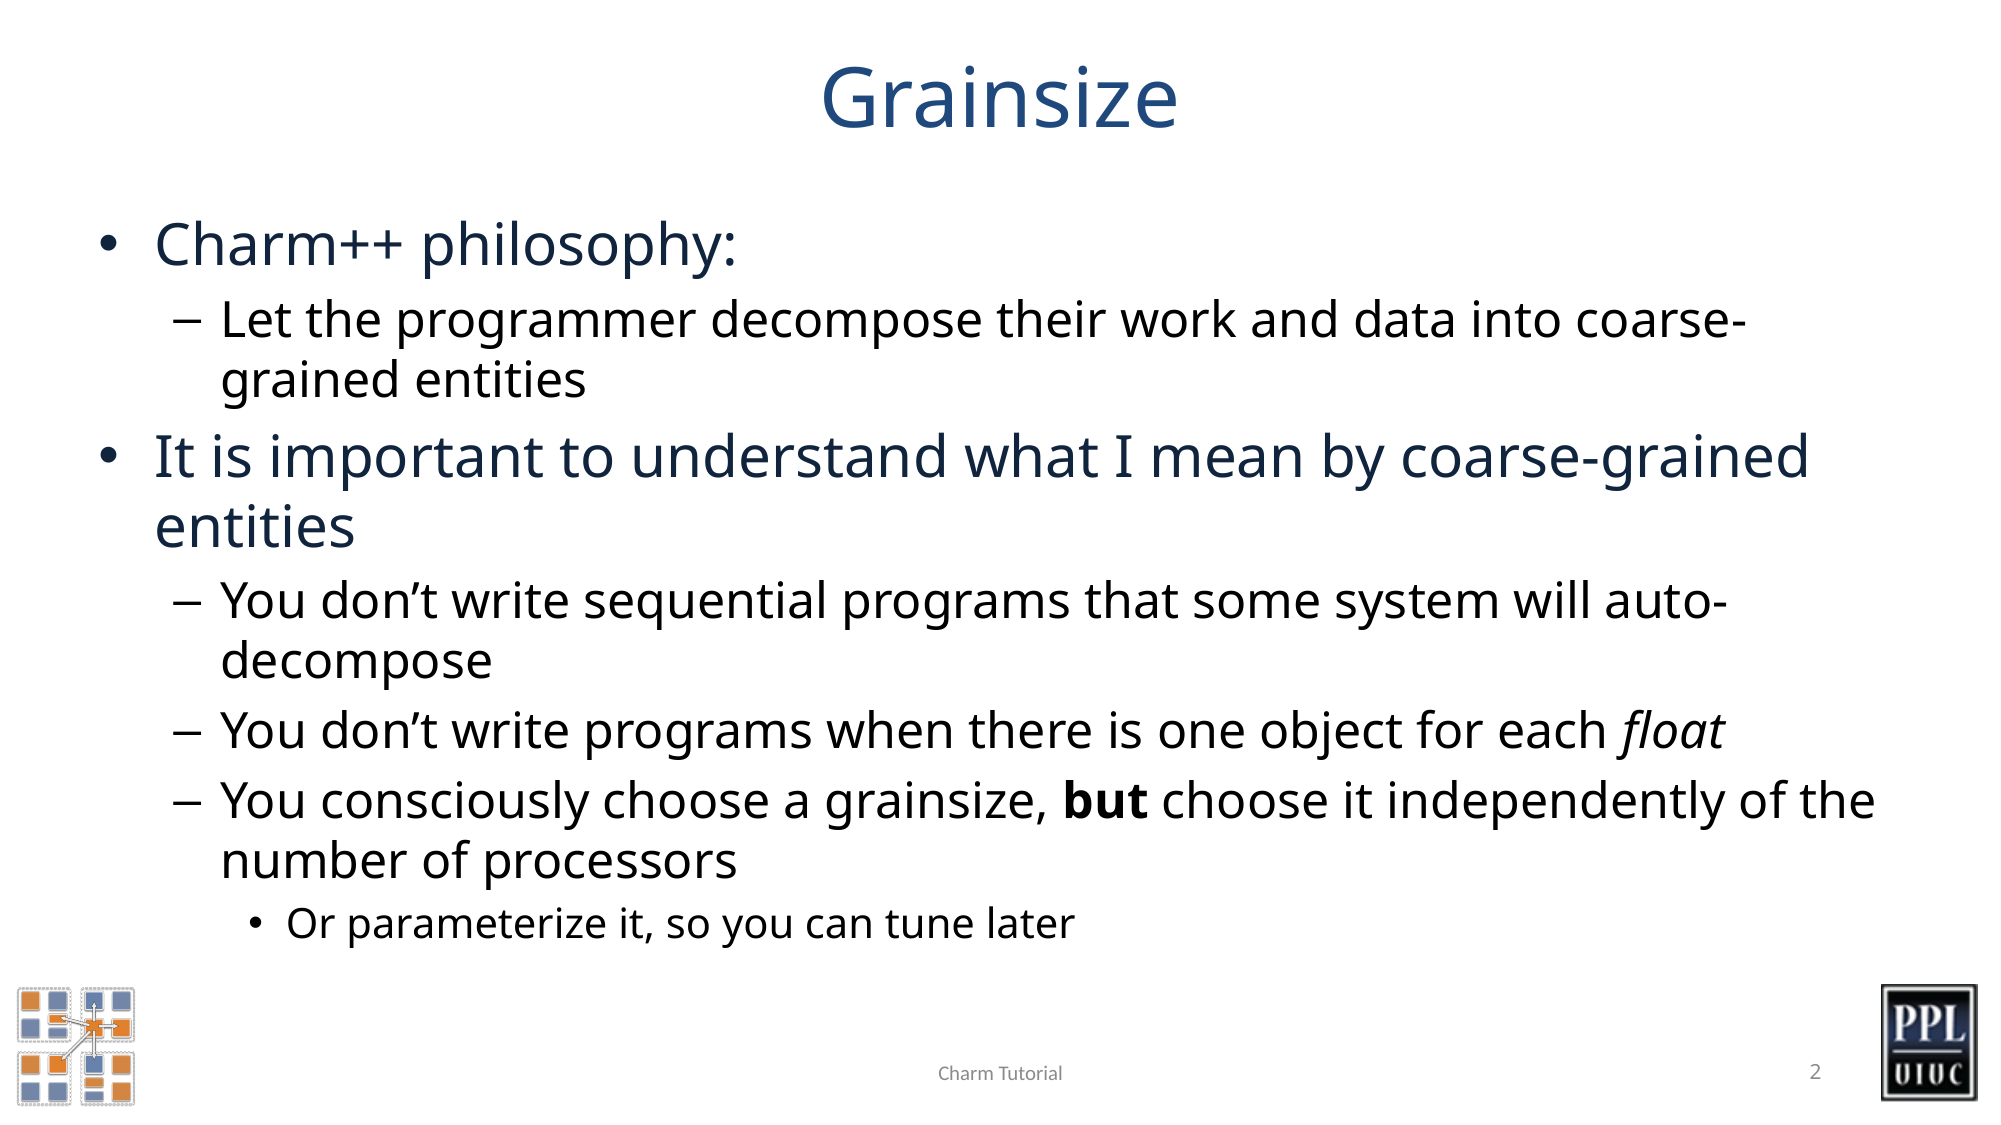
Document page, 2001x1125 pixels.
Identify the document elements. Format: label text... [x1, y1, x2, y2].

picture [12, 982, 140, 1110]
list Charm++ philosophy: Let the programmer decompose their work and data into coarse-grained entities It is important to understand what I mean by coarse-grained entities You don’t write sequential programs that some system will auto-decompose You don’t write programs when there is one object for each float You consciously choose a grainsize, but choose it independently of the number of processors Or parameterize it, so you can tune later [83, 200, 1900, 1005]
footer Charm Tutorial [615, 1042, 1387, 1103]
slide_number 2 [1625, 1042, 1837, 1103]
picture [1881, 984, 1978, 1107]
title Grainsize [66, 24, 1934, 163]
